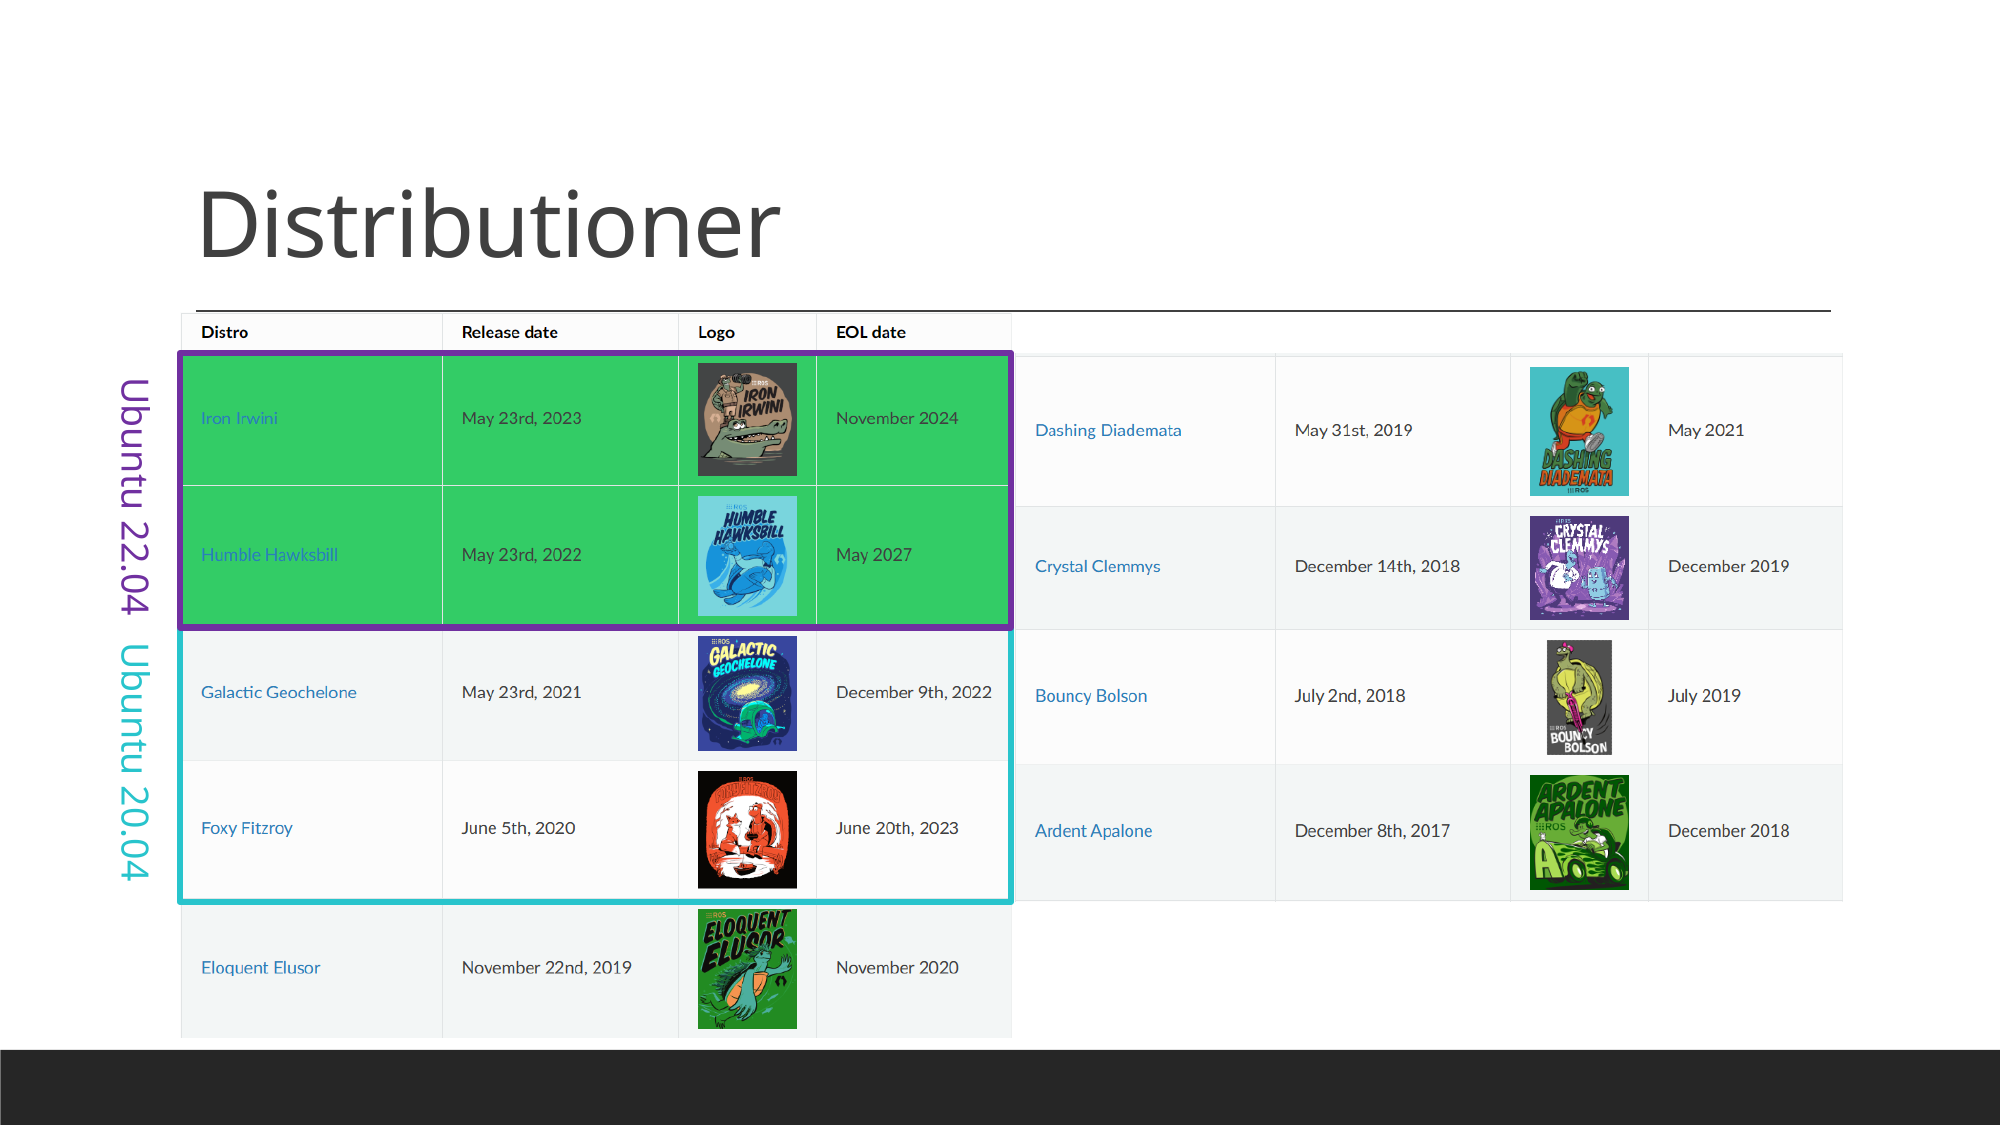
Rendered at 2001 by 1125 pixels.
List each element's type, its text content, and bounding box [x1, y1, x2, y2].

text_box Ubuntu 22.04 [106, 362, 167, 693]
title Distributioner [180, 47, 1830, 285]
picture [179, 312, 1843, 1038]
text_box Ubuntu 20.04 [106, 693, 167, 958]
